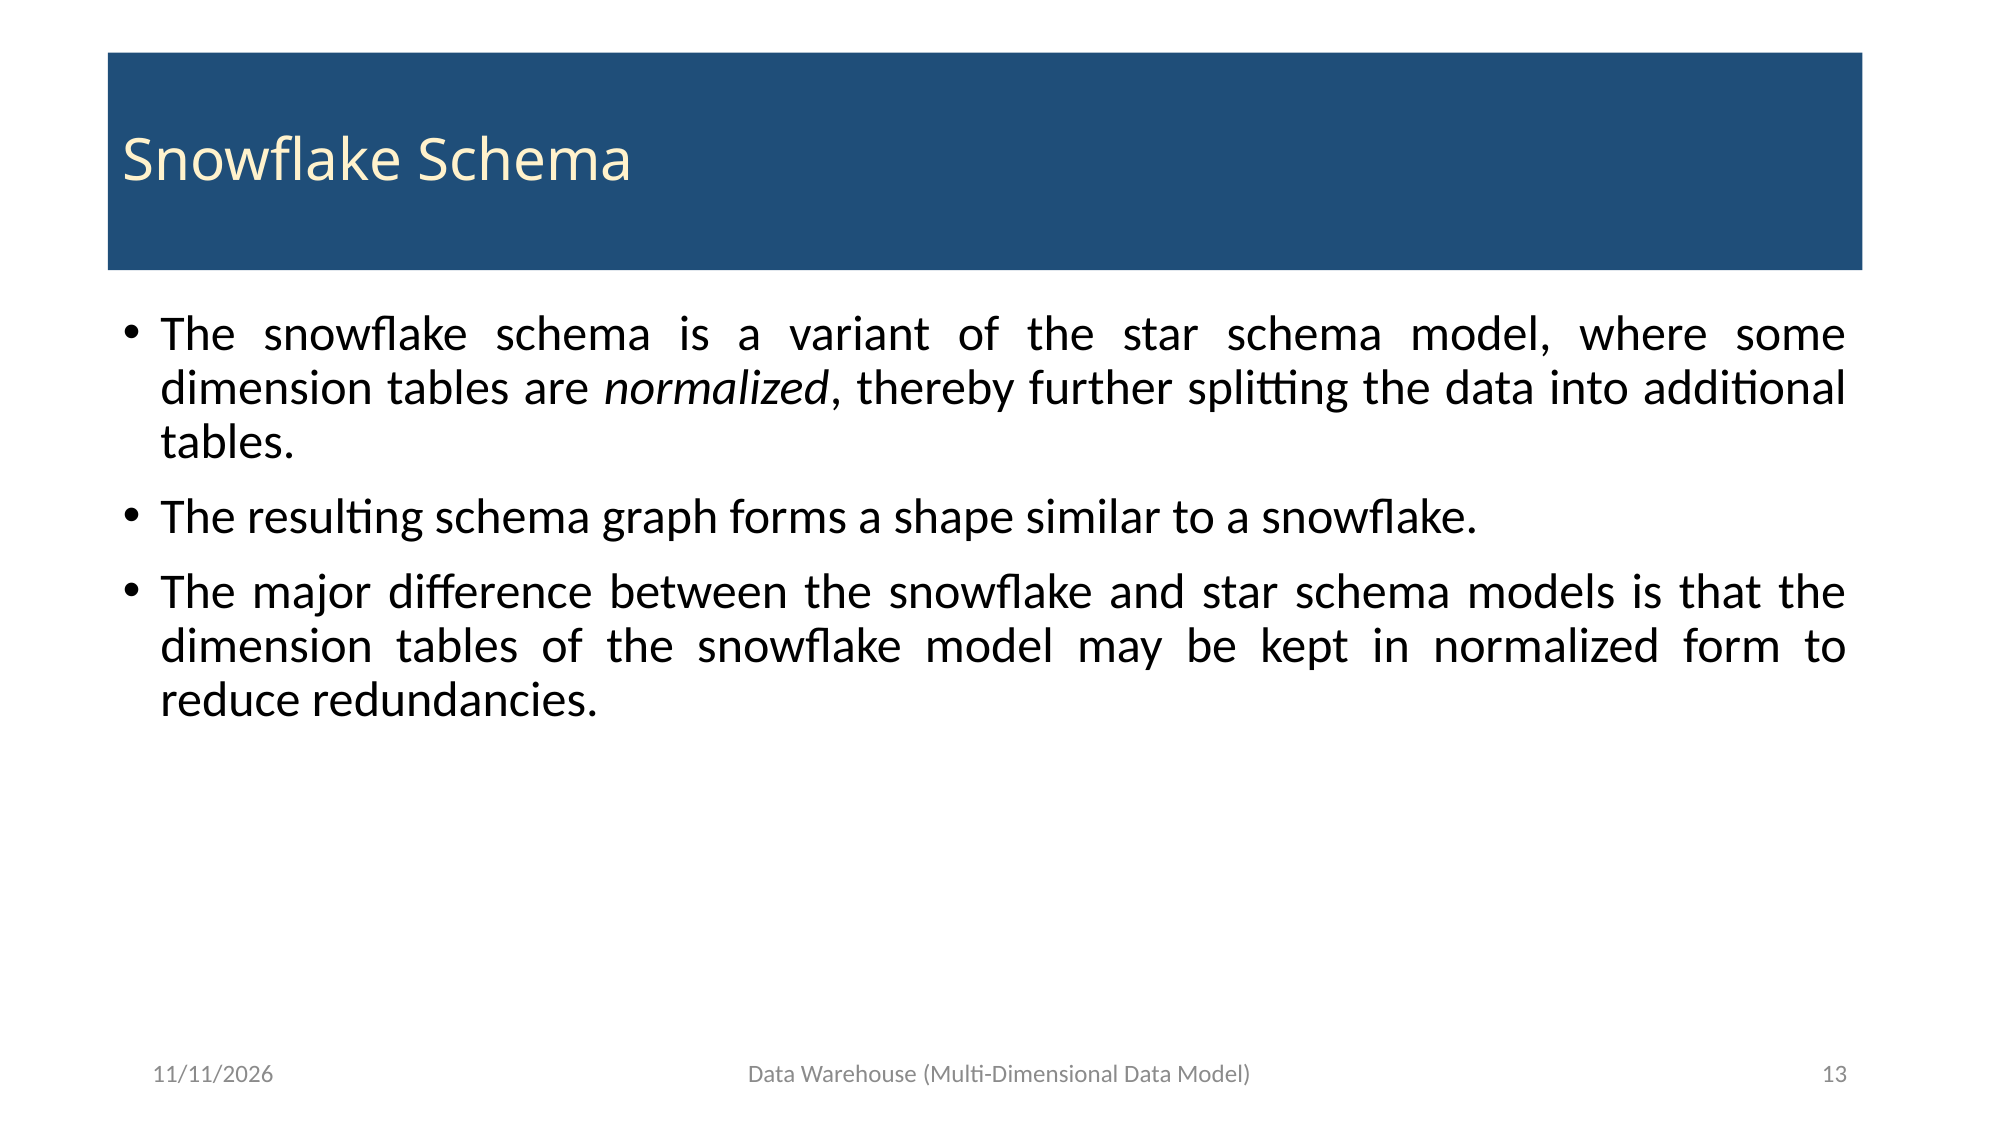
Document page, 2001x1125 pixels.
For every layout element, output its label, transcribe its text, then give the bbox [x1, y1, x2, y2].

slide_number 13 [1412, 1042, 1863, 1103]
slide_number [137, 1042, 588, 1103]
list The snowflake schema is a variant of the star schema model, where some dimension tables are normalized, thereby further splitting the data into additional tables. The resulting schema graph forms a shape similar to a snowflake. The major difference between the snowflake and star schema models is that the dimension tables of the snowflake model may be kept in normalized form to reduce redundancies. [107, 299, 1863, 1014]
footer Data Warehouse (Multi-Dimensional Data Model) [662, 1042, 1338, 1103]
title Snowflake Schema [107, 52, 1863, 271]
